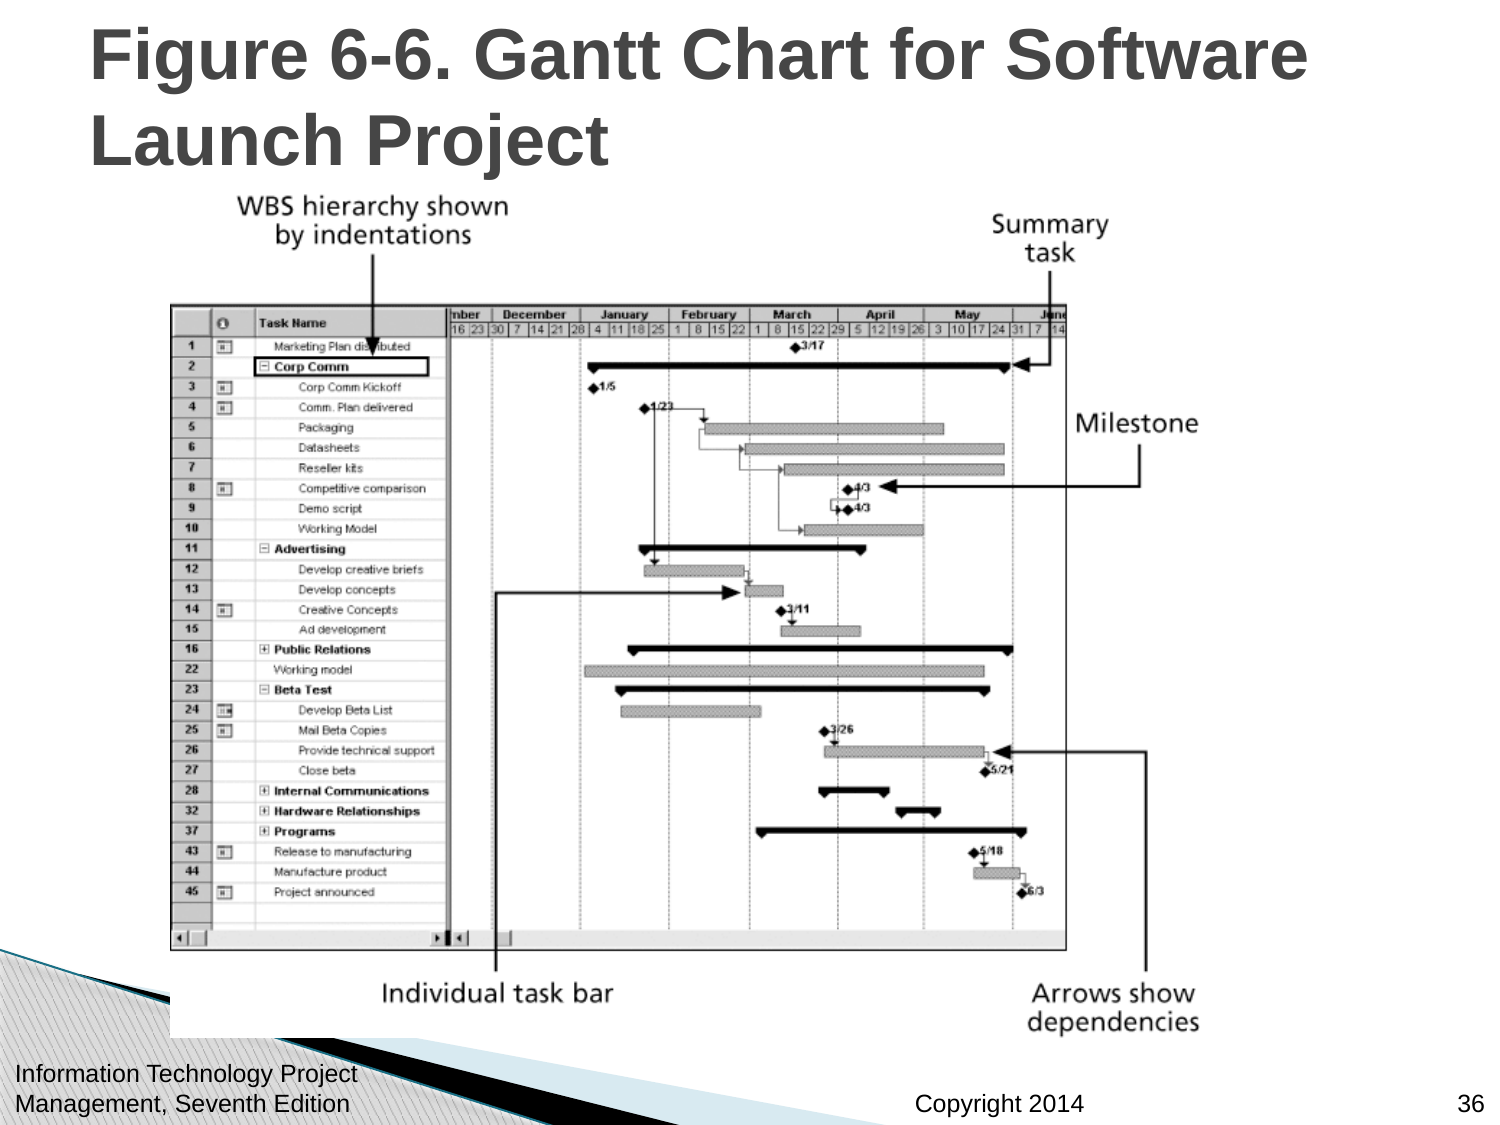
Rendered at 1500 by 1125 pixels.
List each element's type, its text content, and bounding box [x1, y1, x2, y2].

slide_number 36 [1408, 1065, 1500, 1125]
title Figure 6-6. Gantt Chart for Software Launch Project [75, 0, 1425, 188]
picture [169, 193, 1201, 1038]
